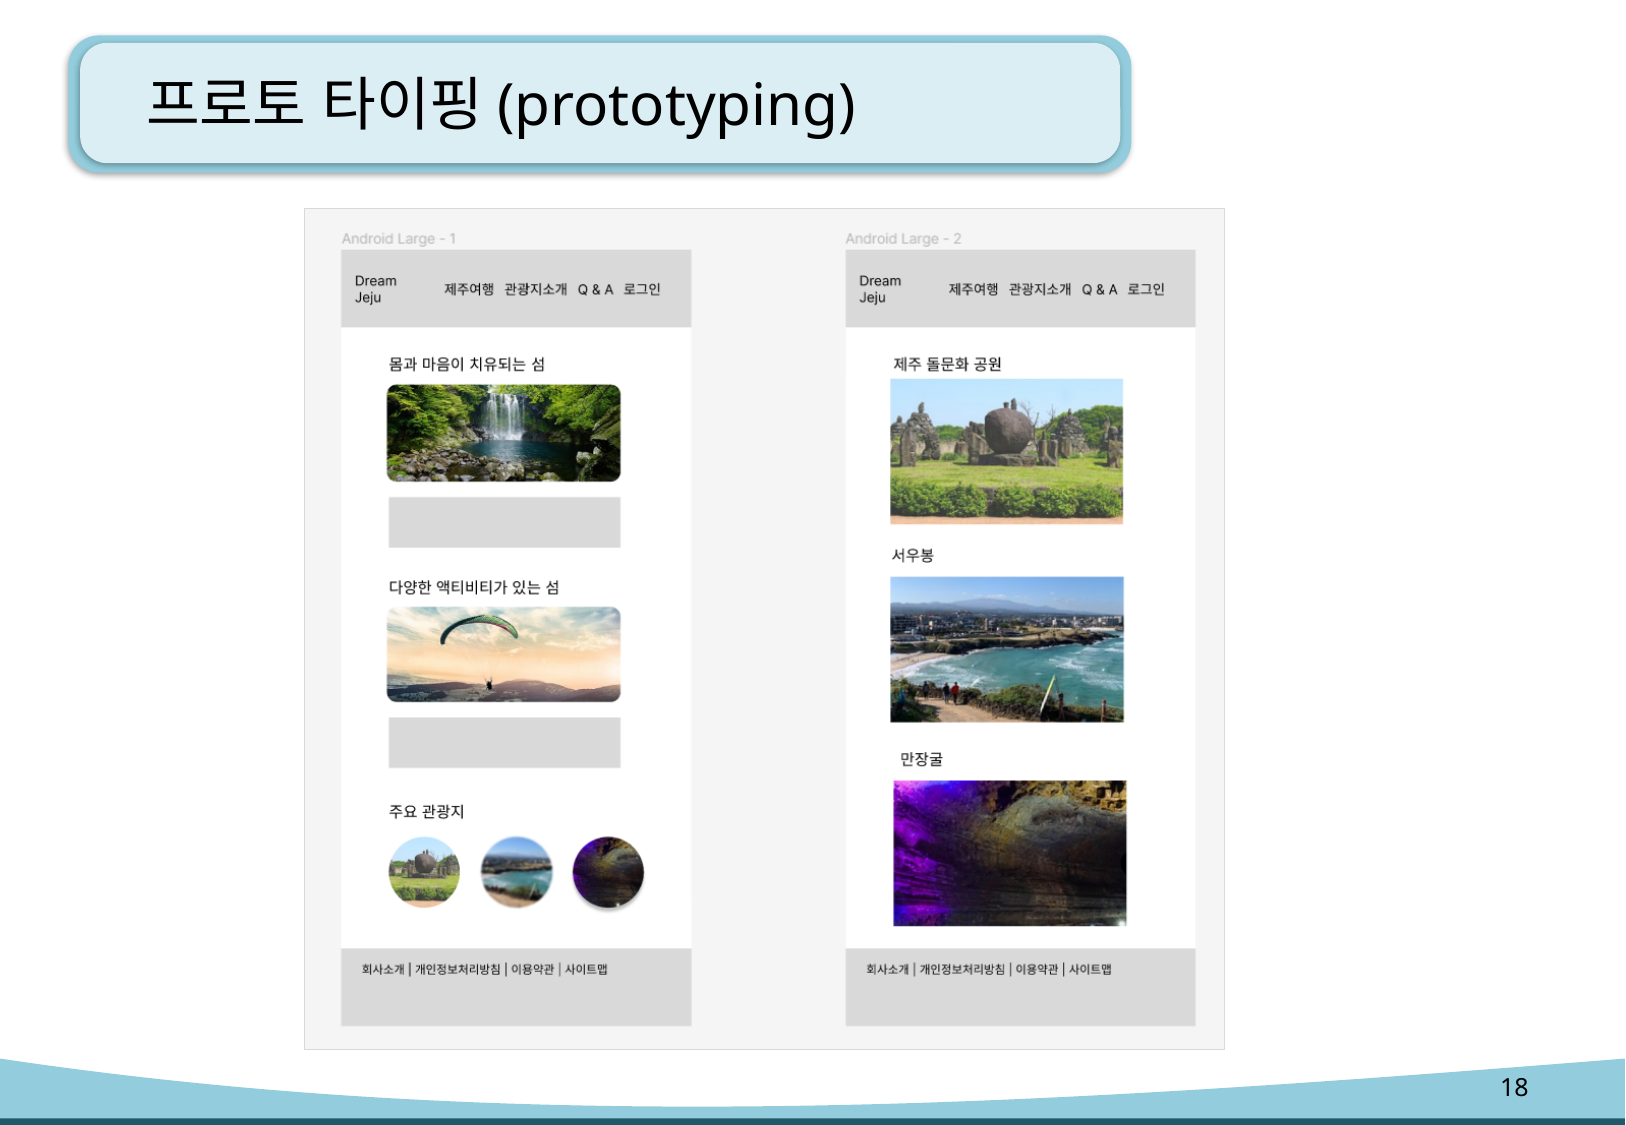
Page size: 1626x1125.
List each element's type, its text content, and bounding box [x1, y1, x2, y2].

slide_number 18 [1452, 1058, 1544, 1119]
picture [304, 207, 1225, 1051]
title 프로토 타이핑(prototyping) [68, 32, 1121, 173]
